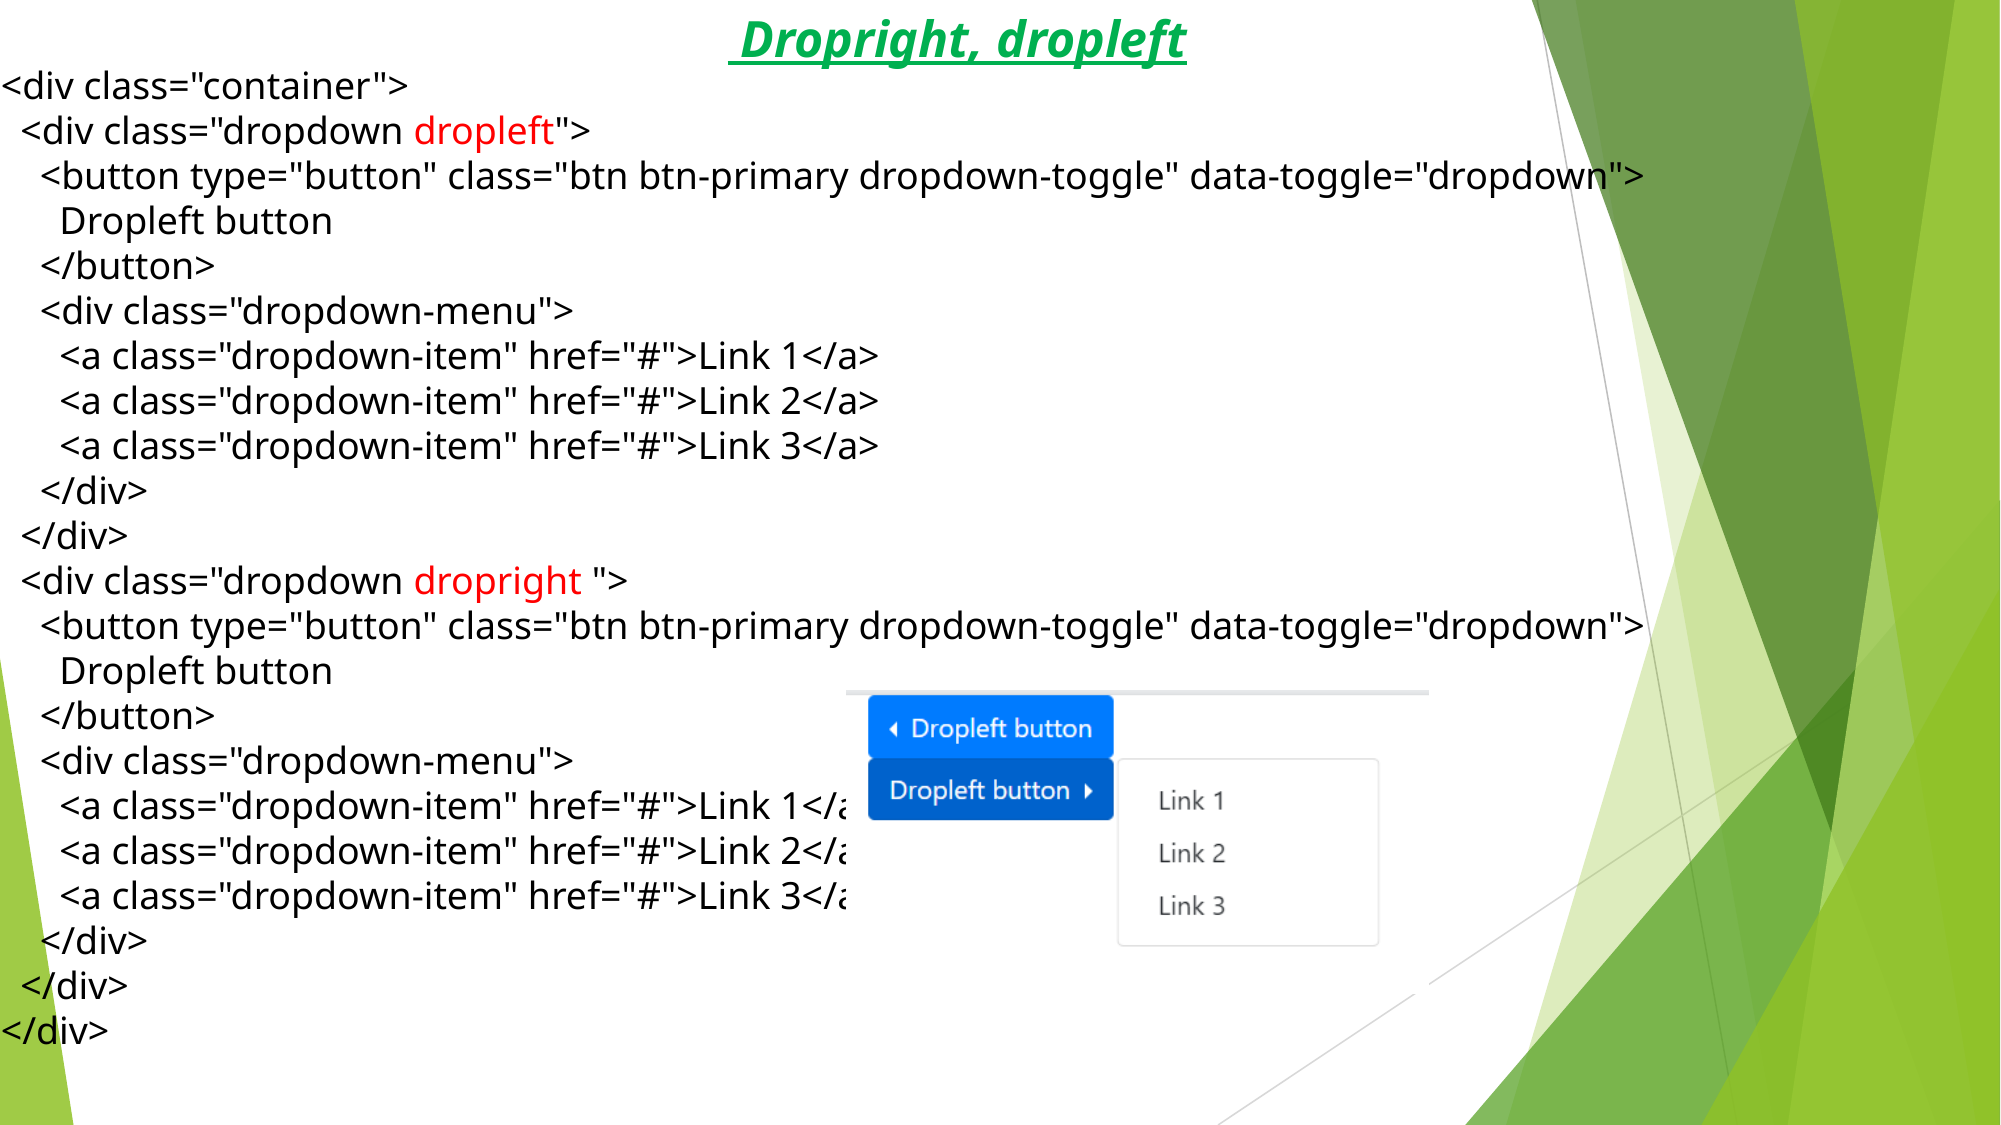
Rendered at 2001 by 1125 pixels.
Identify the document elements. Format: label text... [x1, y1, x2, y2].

text_box <div class="container"> <div class="dropdown dropleft"> <button type="button" class="btn btn-primary dropdown-toggle" data-toggle="dropdown"> Dropleft button </button> <div class="dropdown-menu"> <a class="dropdown-item" href="#">Link 1</a> <a class="dropdown-item" href="#">Link 2</a> <a class="dropdown-item" href="#">Link 3</a> </div> </div> <div class="dropdown dropright "> <button type="button" class="btn btn-primary dropdown-toggle" data-toggle="dropdown"> Dropleft button </button> <div class="dropdown-menu"> <a class="dropdown-item" href="#">Link 1</a> <a class="dropdown-item" href="#">Link 2</a> <a class="dropdown-item" href="#">Link 3</a> </div> </div> </div> [0, 54, 1971, 1060]
picture [846, 690, 1429, 994]
text_box Dropright, dropleft [712, 0, 1310, 75]
